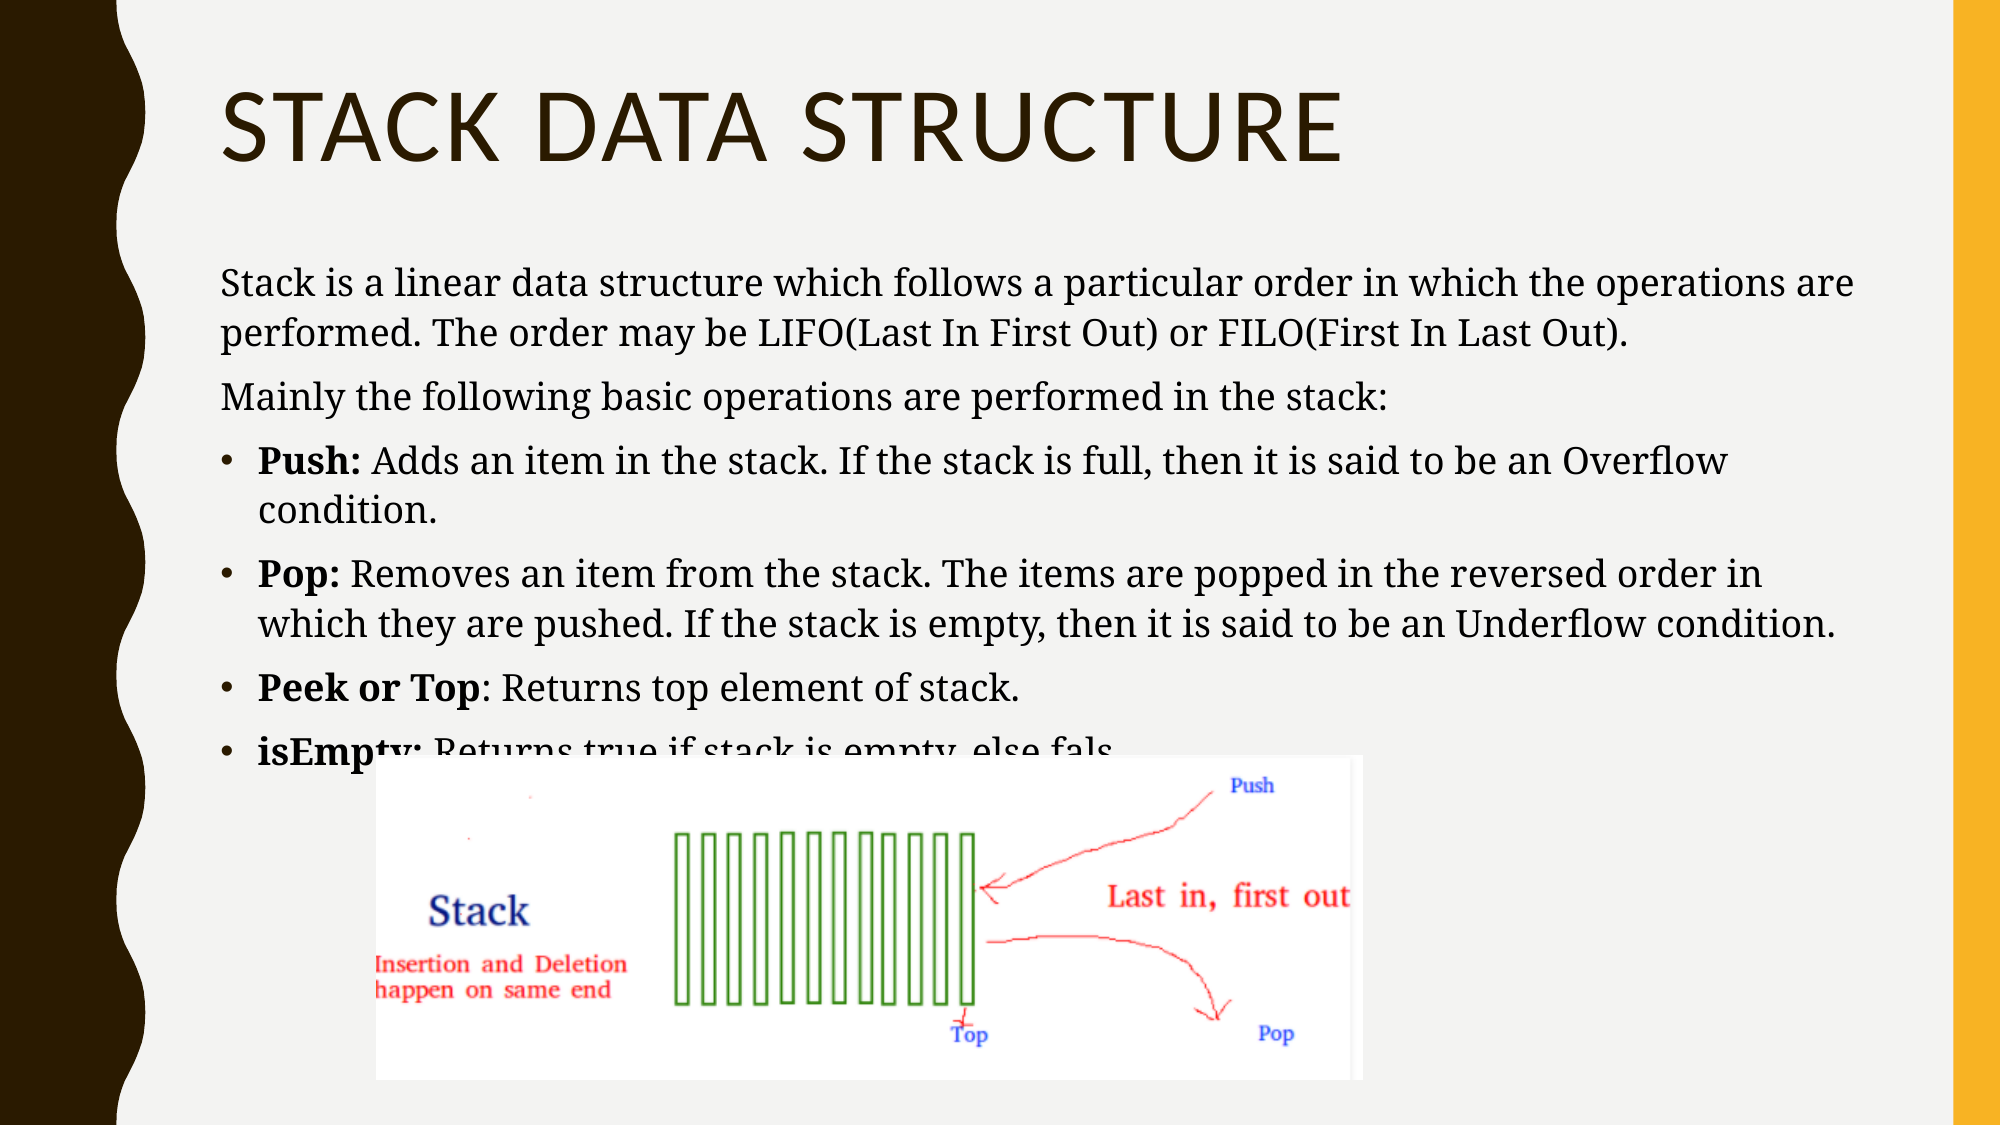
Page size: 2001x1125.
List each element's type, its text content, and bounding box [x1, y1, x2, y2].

picture [376, 755, 1363, 1080]
list Stack is a linear data structure which follows a particular order in which the operations are performed. The order may be LIFO(Last In First Out) or FILO(First In Last Out). Mainly the following basic operations are performed in the stack: Push: Adds an item in the stack. If the stack is full, then it is said to be an Overflow condition. Pop: Removes an item from the stack. The items are popped in the reversed order in which they are pushed. If the stack is empty, then it is said to be an Underflow condition. Peek or Top: Returns top element of stack. isEmpty: Returns true if stack is empty, else fals. [205, 247, 1875, 1103]
title Stack Data Structure [205, 62, 1875, 216]
